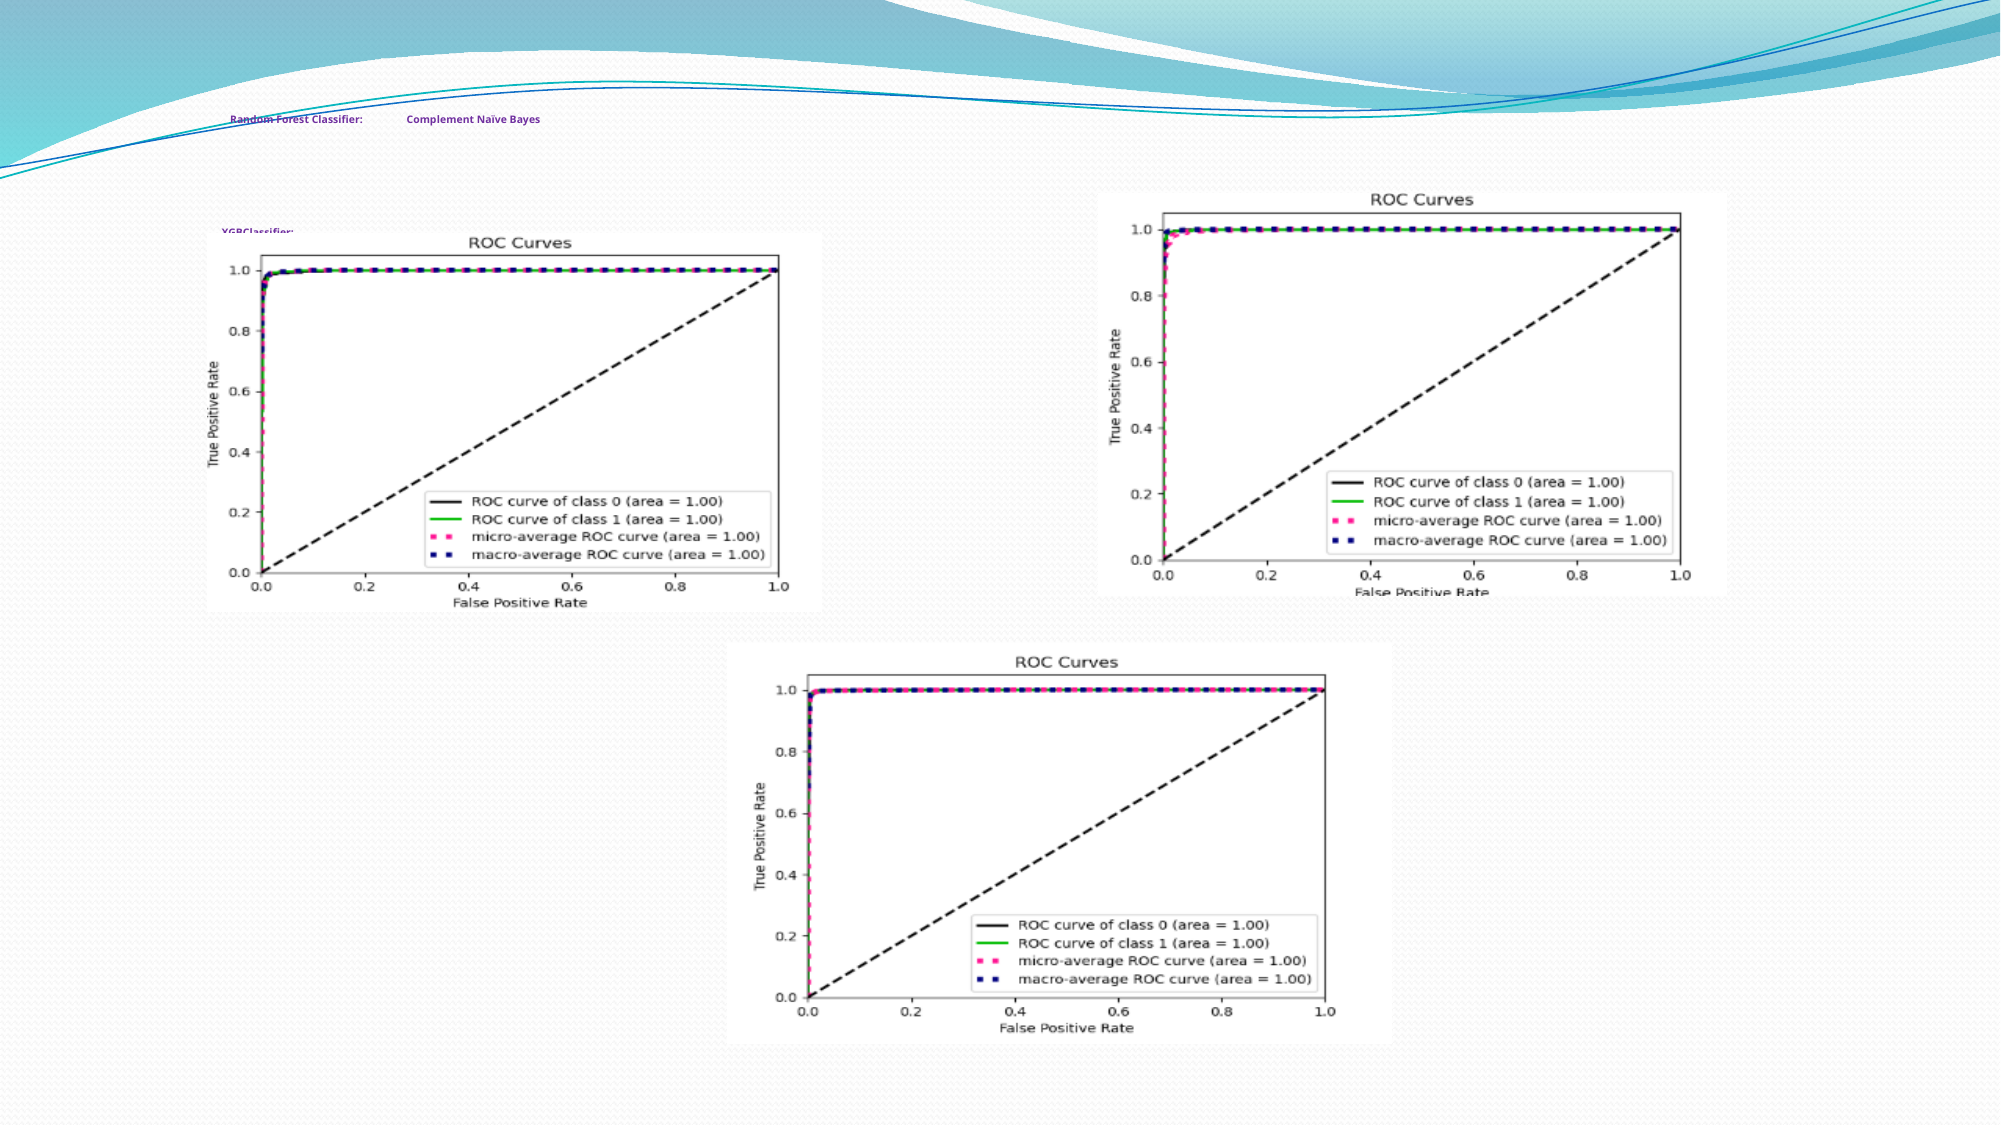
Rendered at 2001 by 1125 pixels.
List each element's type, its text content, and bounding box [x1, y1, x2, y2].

picture [727, 643, 1392, 1044]
picture [1098, 193, 1727, 596]
picture [207, 233, 822, 612]
title Random Forest Classifier: Complement Naïve Bayes XGBClassifier: [221, 102, 1443, 251]
